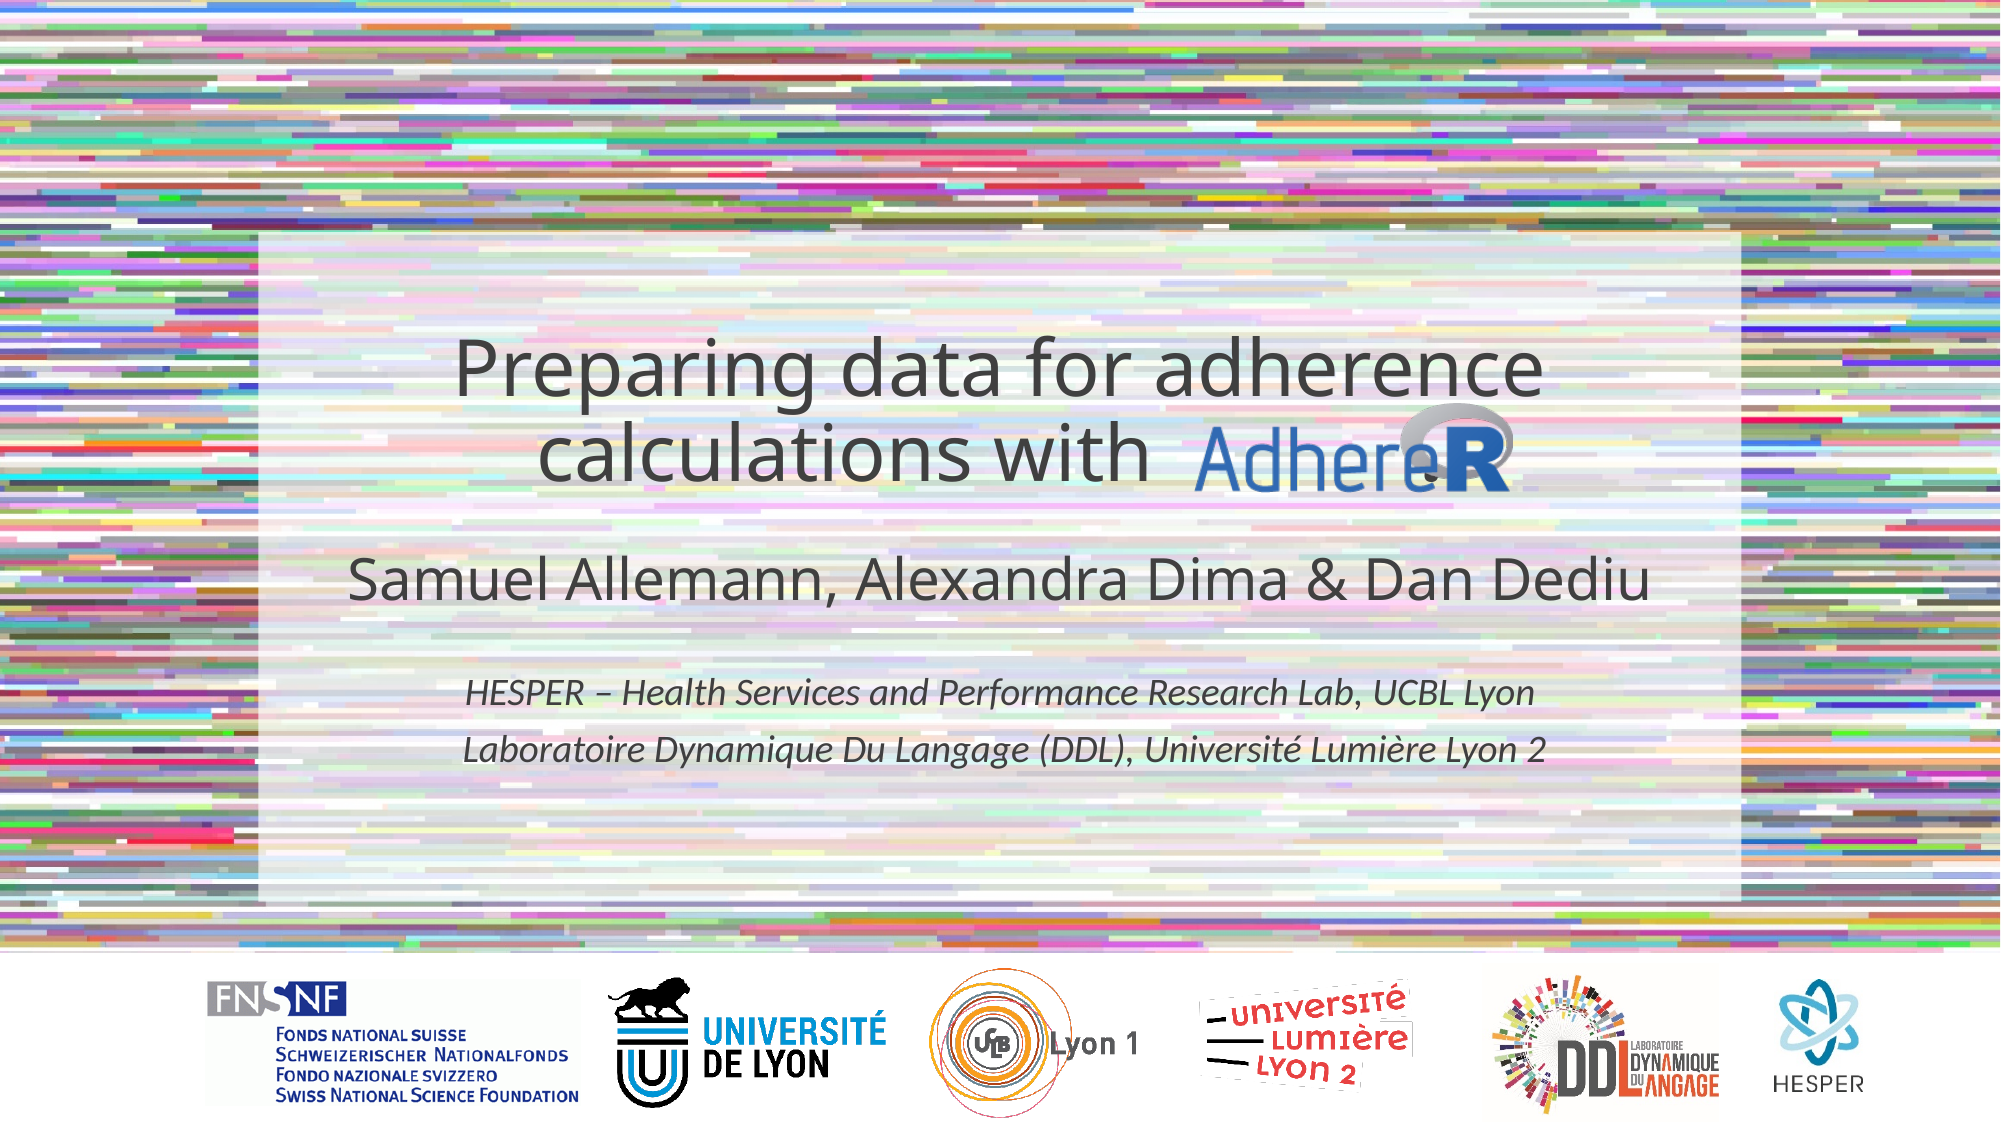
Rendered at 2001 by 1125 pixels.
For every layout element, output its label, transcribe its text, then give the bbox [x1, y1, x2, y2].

text_box HESPER – Health Services and Performance Research Lab, UCBL Lyon [401, 658, 1599, 721]
text_box Laboratoire Dynamique Du Langage (DDL), Université Lumière Lyon 2 [401, 721, 1599, 778]
title Preparing data for adherence calculations with . [282, 319, 1718, 507]
picture [1178, 958, 1440, 1106]
picture [929, 968, 1136, 1118]
picture [1482, 963, 1719, 1122]
picture [201, 975, 583, 1110]
picture [1774, 979, 1863, 1092]
picture [604, 973, 888, 1112]
subtitle Samuel Allemann, Alexandra Dima & Dan Dediu [292, 542, 1708, 637]
picture [0, 0, 2001, 953]
